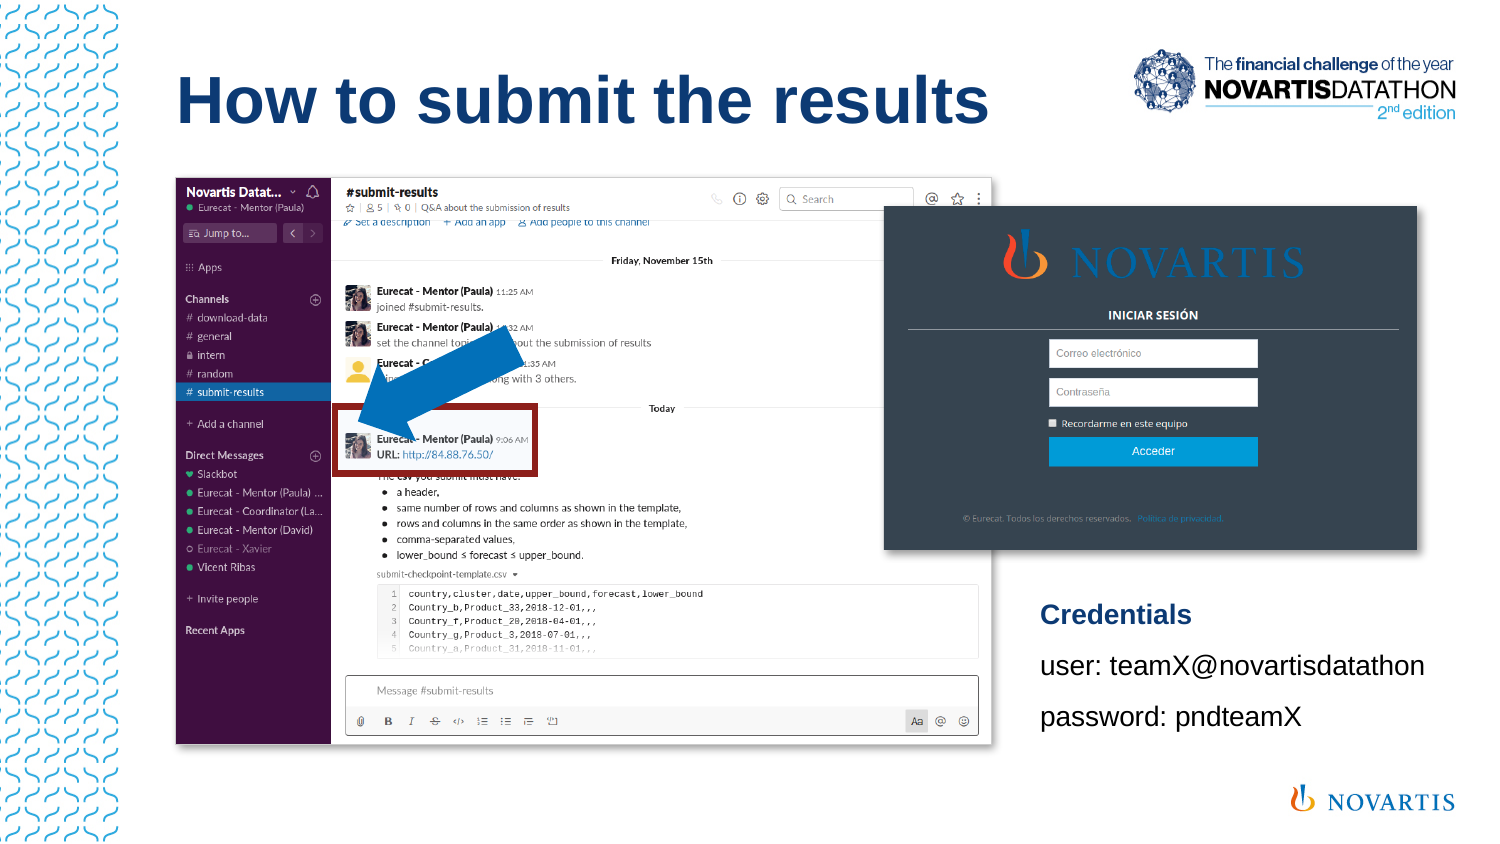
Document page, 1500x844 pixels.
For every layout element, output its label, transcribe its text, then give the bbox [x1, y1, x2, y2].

text_box How to submit the results [161, 20, 1108, 184]
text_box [175, 177, 992, 745]
picture [0, 0, 1500, 844]
text_box Credentials user: teamX@novartisdatathon password: pndteamX [1024, 572, 1463, 740]
